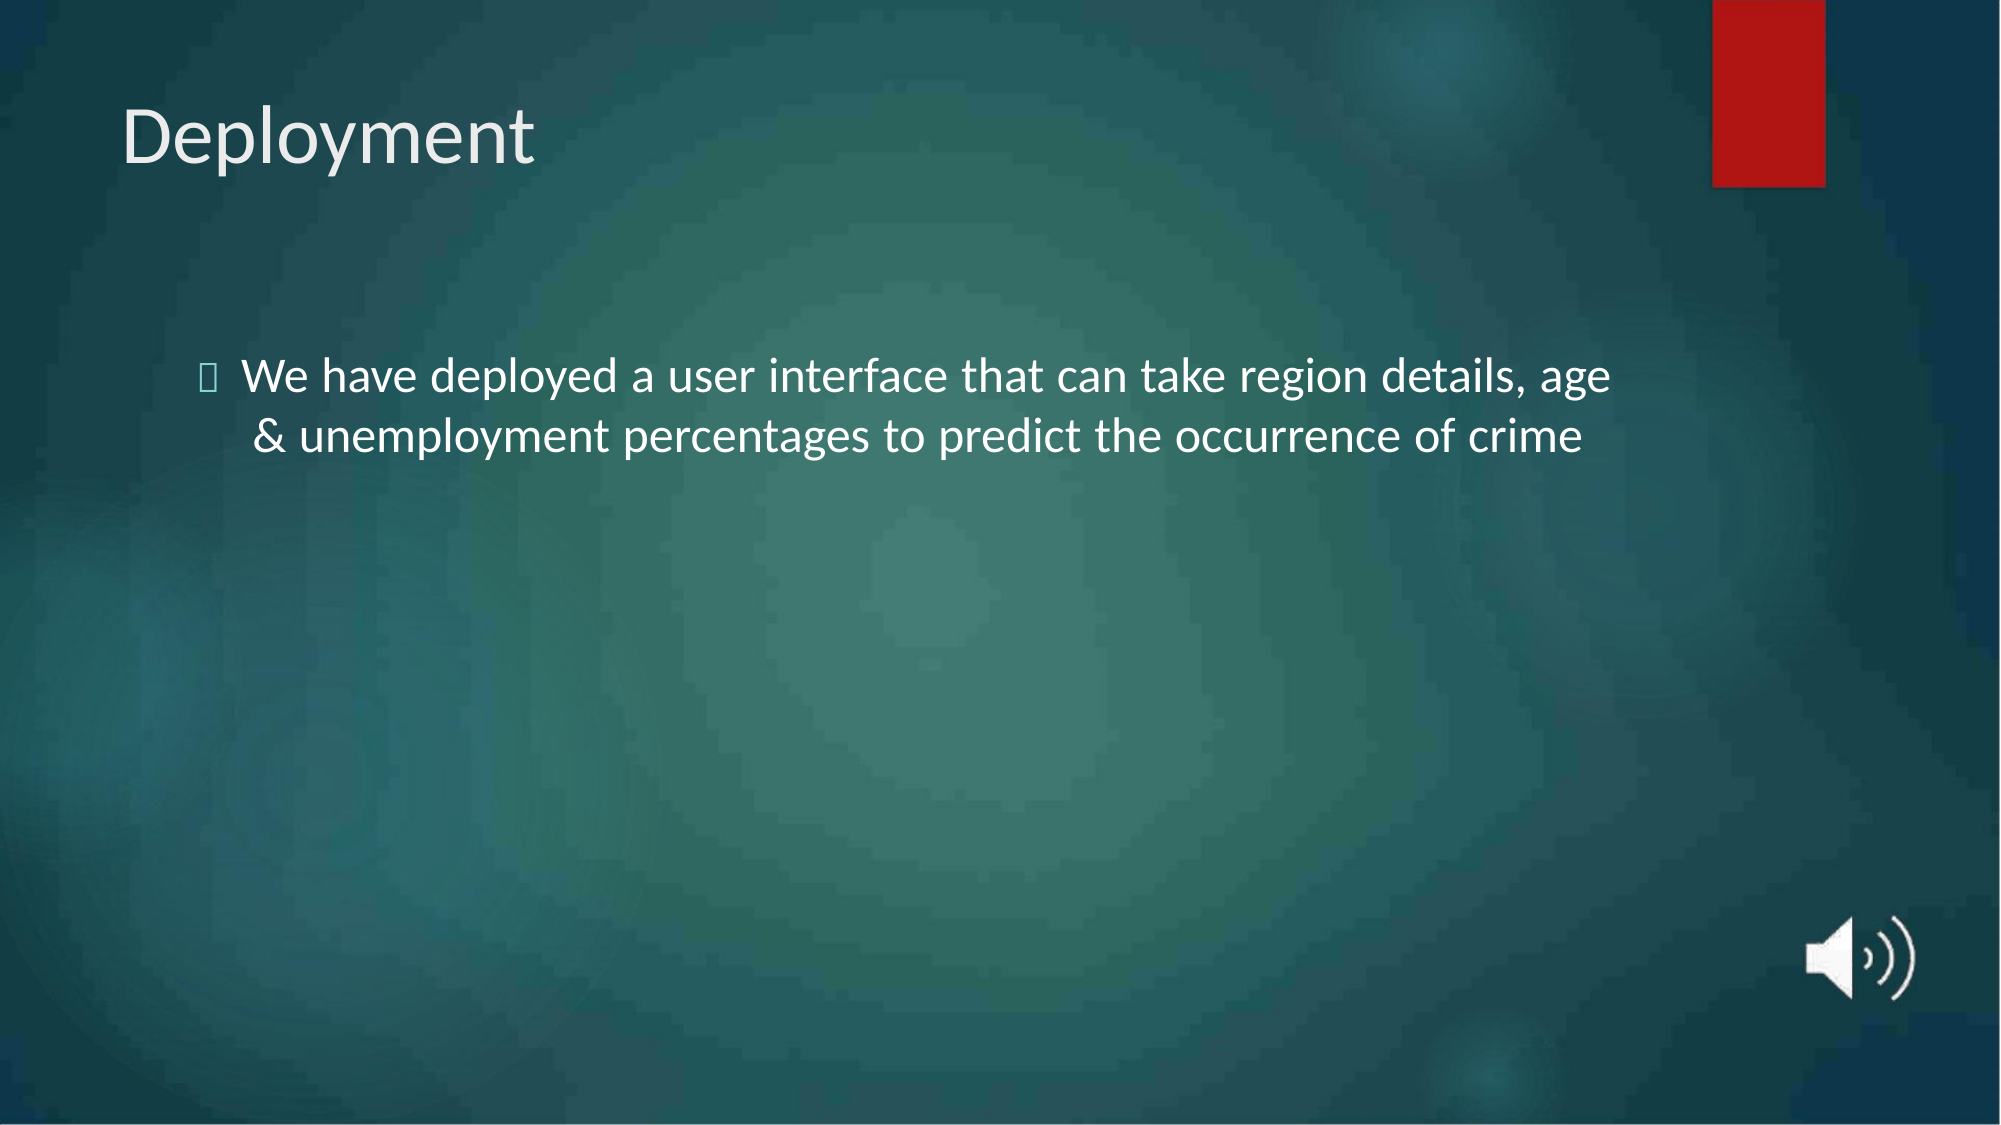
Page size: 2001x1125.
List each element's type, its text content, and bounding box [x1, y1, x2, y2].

text_box Deployment [121, 97, 563, 181]
text_box [0, 0, 2000, 1125]
text_box  We have deployed a user interface that can take region details, age & unemployment percentages to predict the occurrence of crime [195, 352, 1643, 464]
